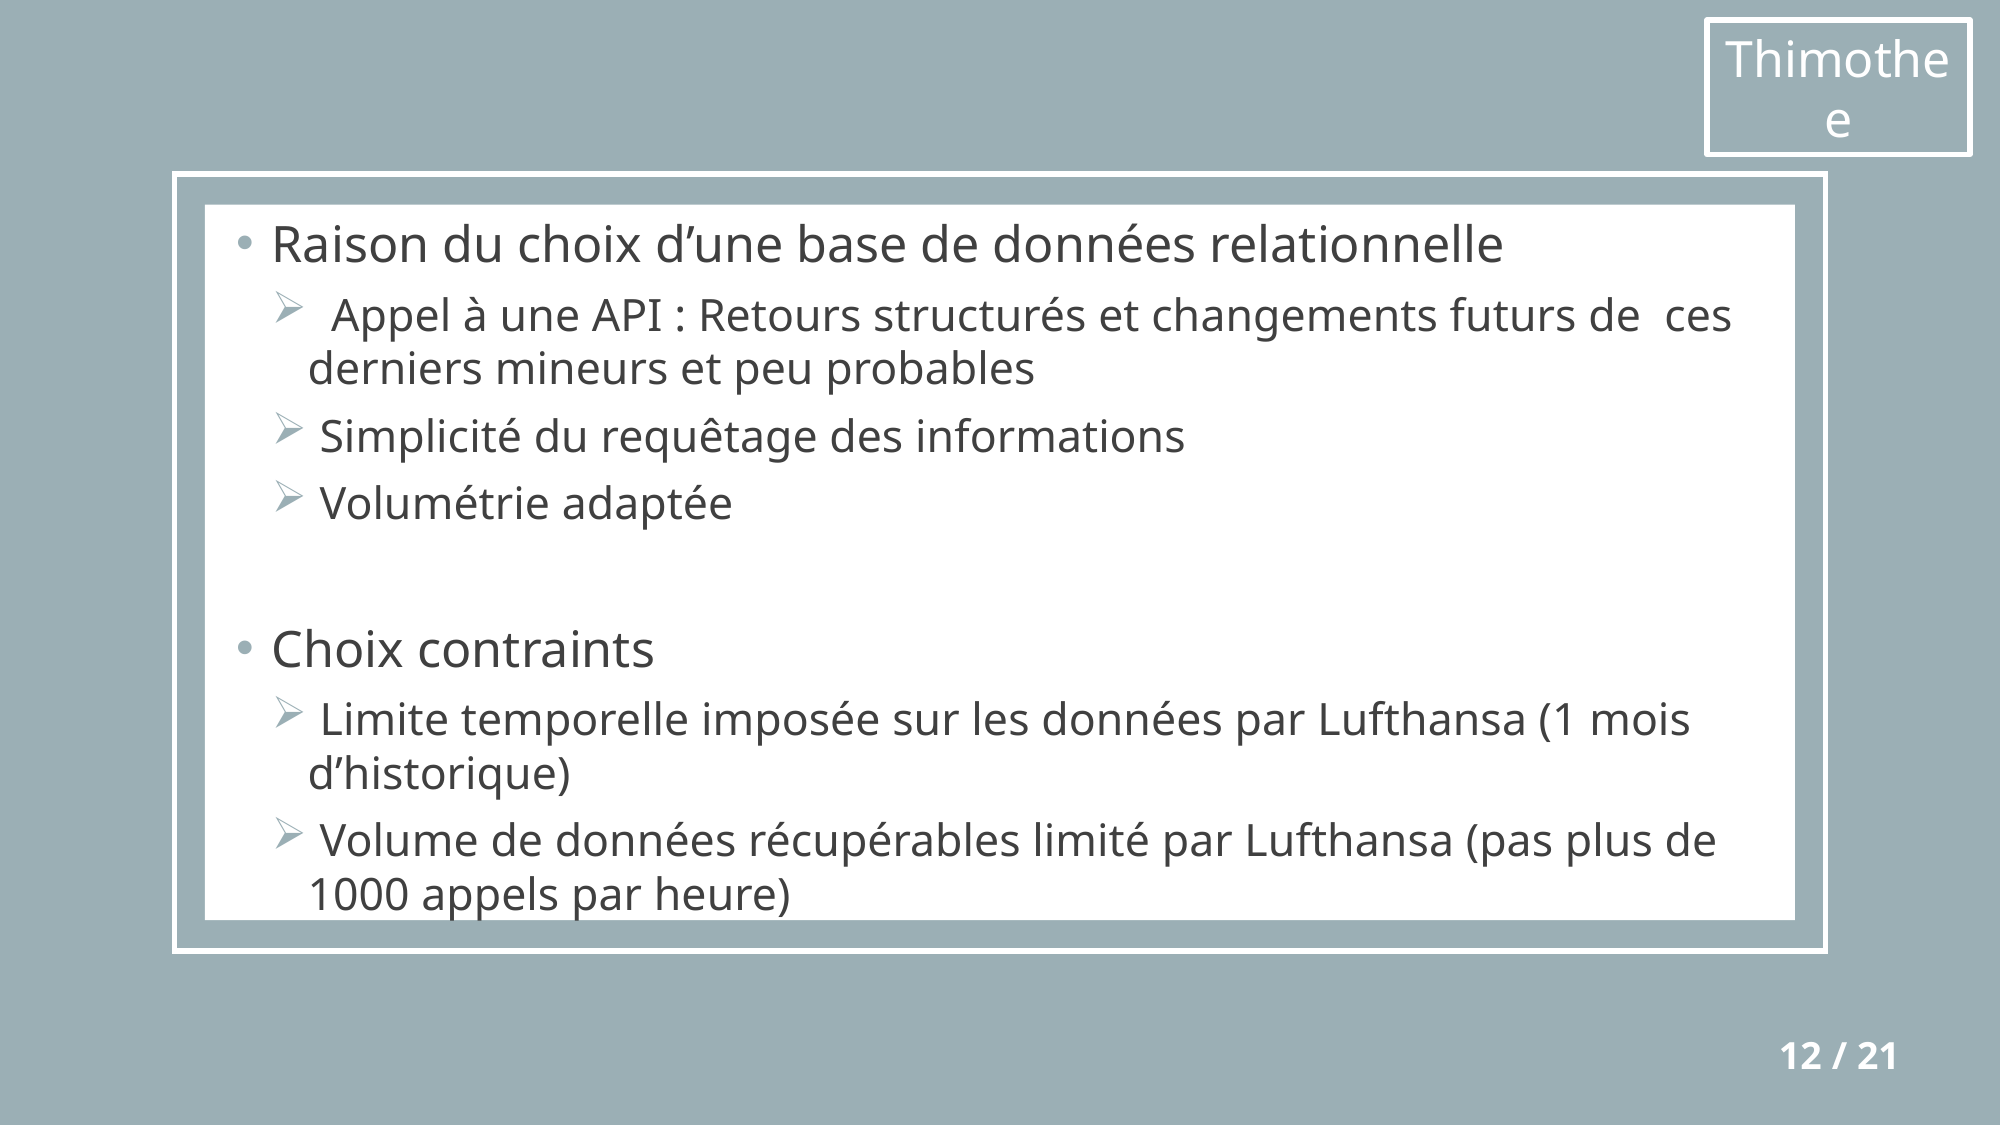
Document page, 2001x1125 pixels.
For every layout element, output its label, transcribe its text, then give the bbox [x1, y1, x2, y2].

text_box [0, 0, 2000, 1125]
text_box [173, 173, 1827, 952]
text_box 12 / 21 [1764, 1024, 2000, 1091]
text_box Thimothee [1706, 19, 1970, 155]
list Raison du choix d’une base de données relationnelle Appel à une API : Retours structurés et changements futurs de ces derniers mineurs et peu probables Simplicité du requêtage des informations Volumétrie adaptée Choix contraints Limite temporelle imposée sur les données par Lufthansa (1 mois d’historique) Volume de données récupérables limité par Lufthansa (pas plus de 1000 appels par heure) [220, 204, 1768, 929]
